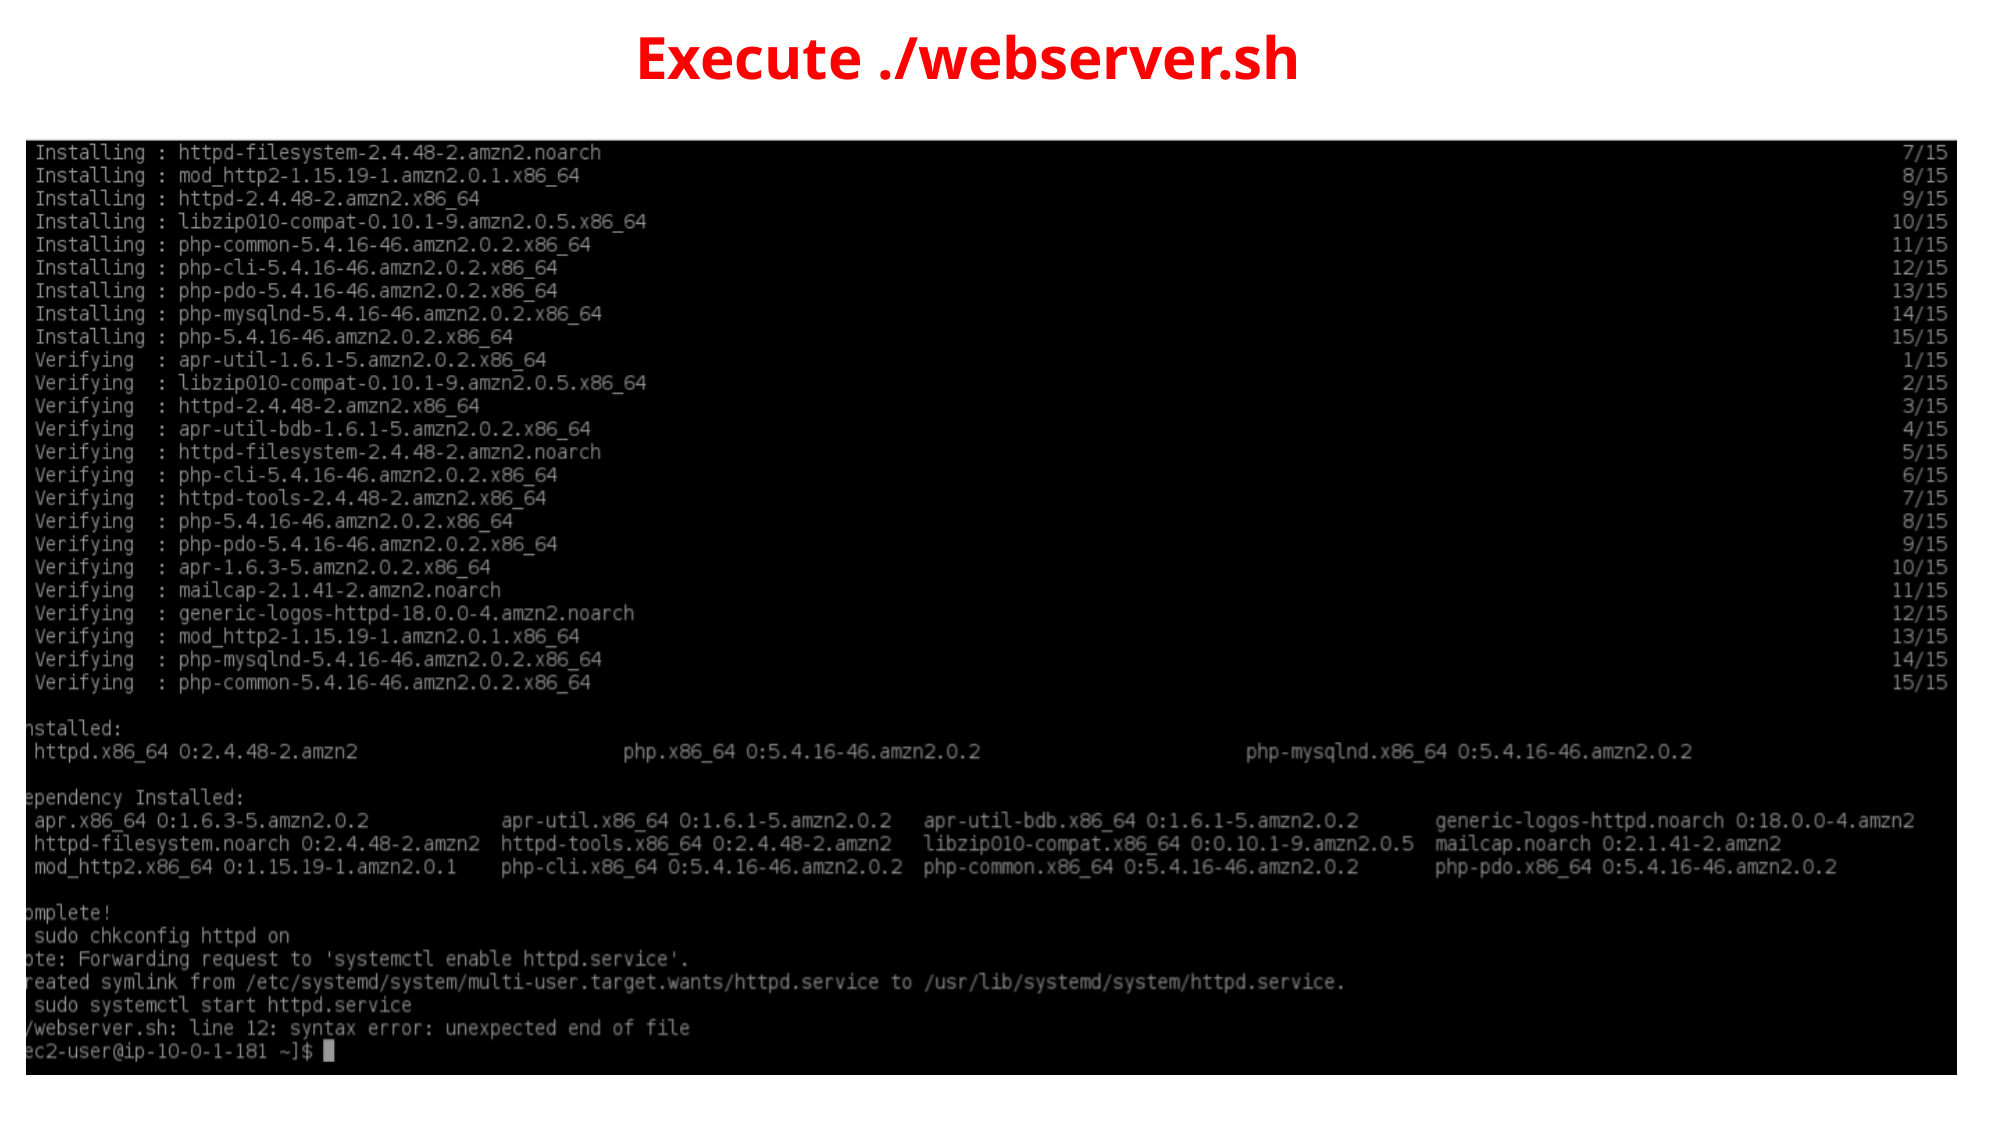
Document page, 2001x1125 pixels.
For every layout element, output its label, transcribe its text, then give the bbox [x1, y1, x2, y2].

text_box Execute ./webserver.sh [620, 14, 1317, 99]
picture [26, 138, 1958, 1075]
